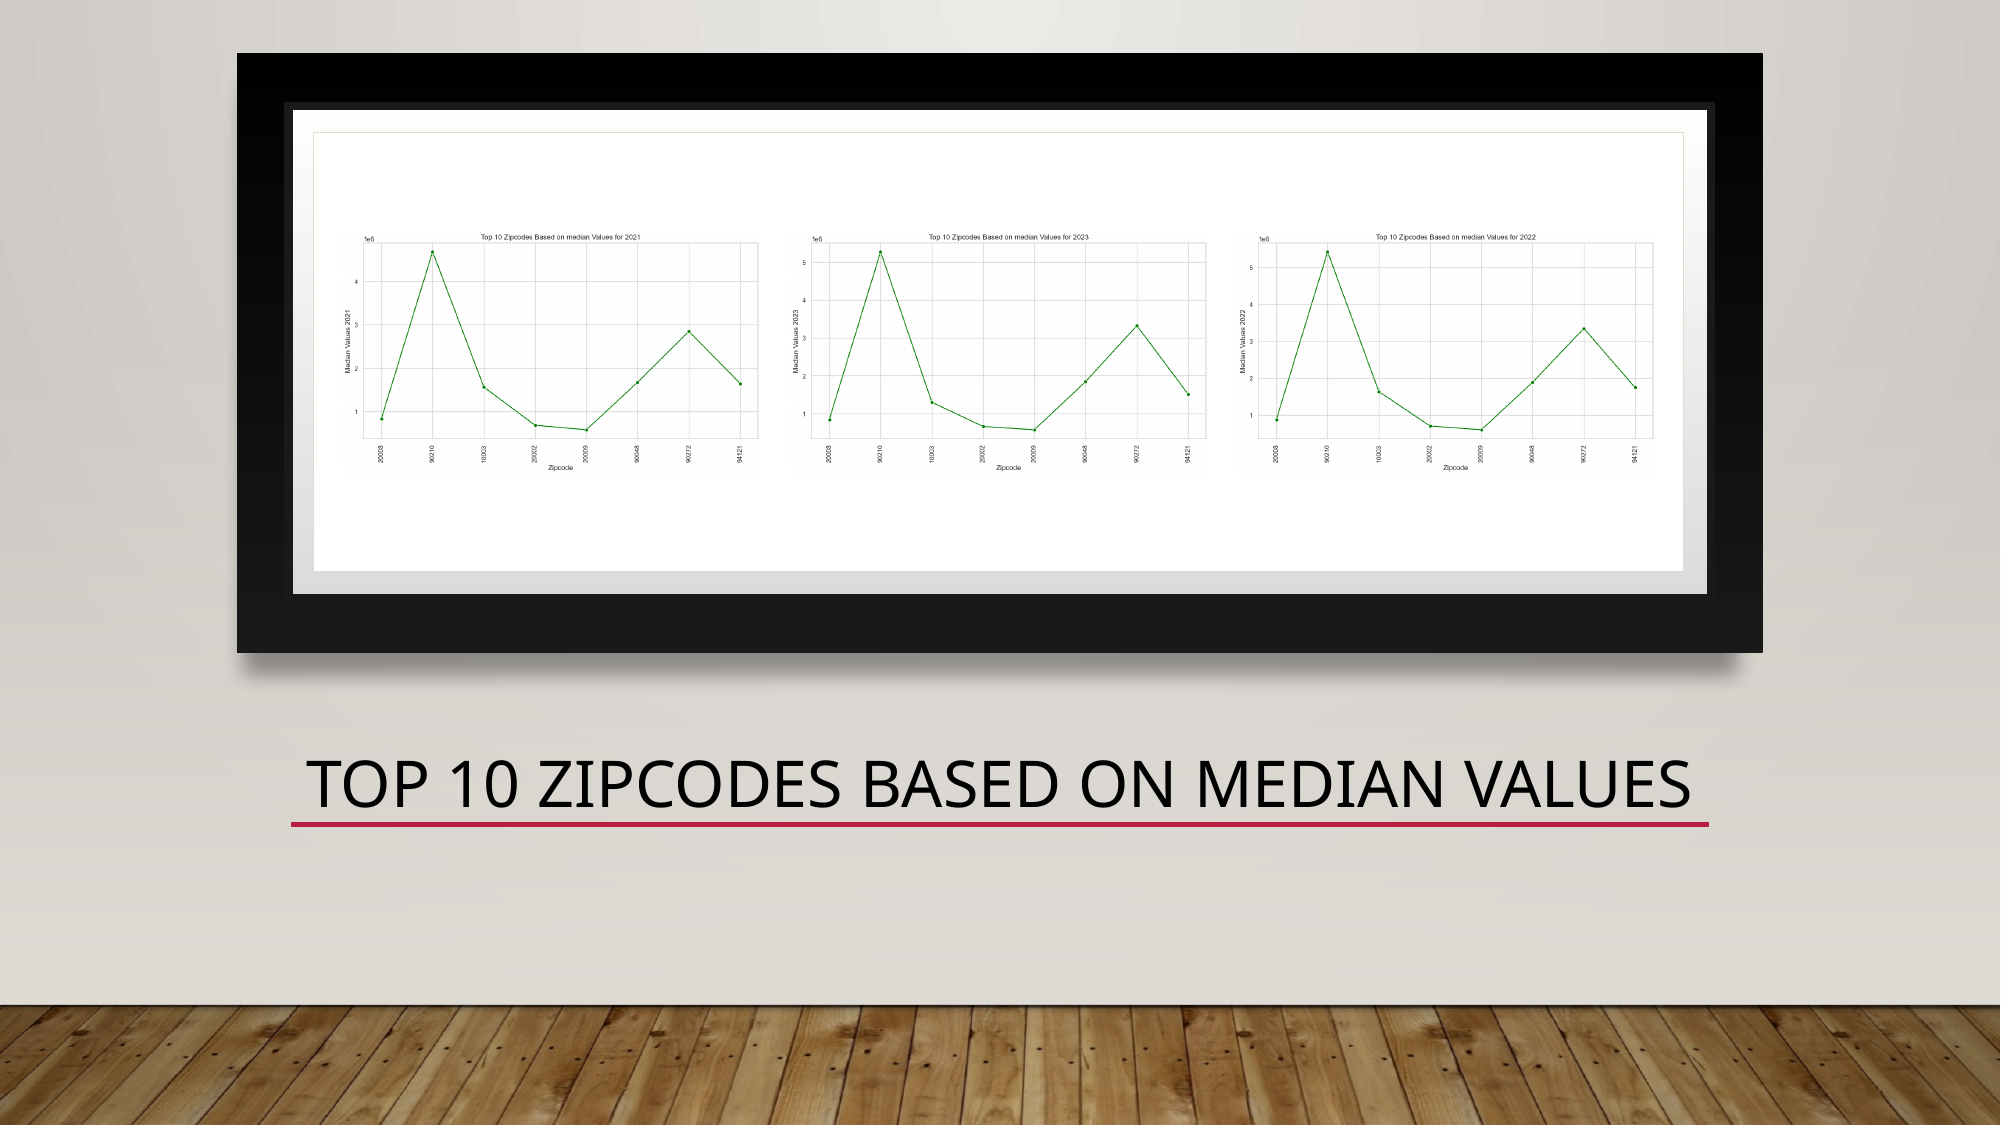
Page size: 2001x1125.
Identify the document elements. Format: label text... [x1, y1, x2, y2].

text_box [236, 52, 1763, 653]
picture [340, 229, 762, 475]
text_box [0, 330, 2000, 1004]
picture [0, 1006, 2000, 1125]
picture [1236, 229, 1657, 475]
picture [789, 229, 1210, 475]
text_box [0, 0, 2000, 330]
title Top 10 Zipcodes based on median values [291, 731, 1710, 822]
